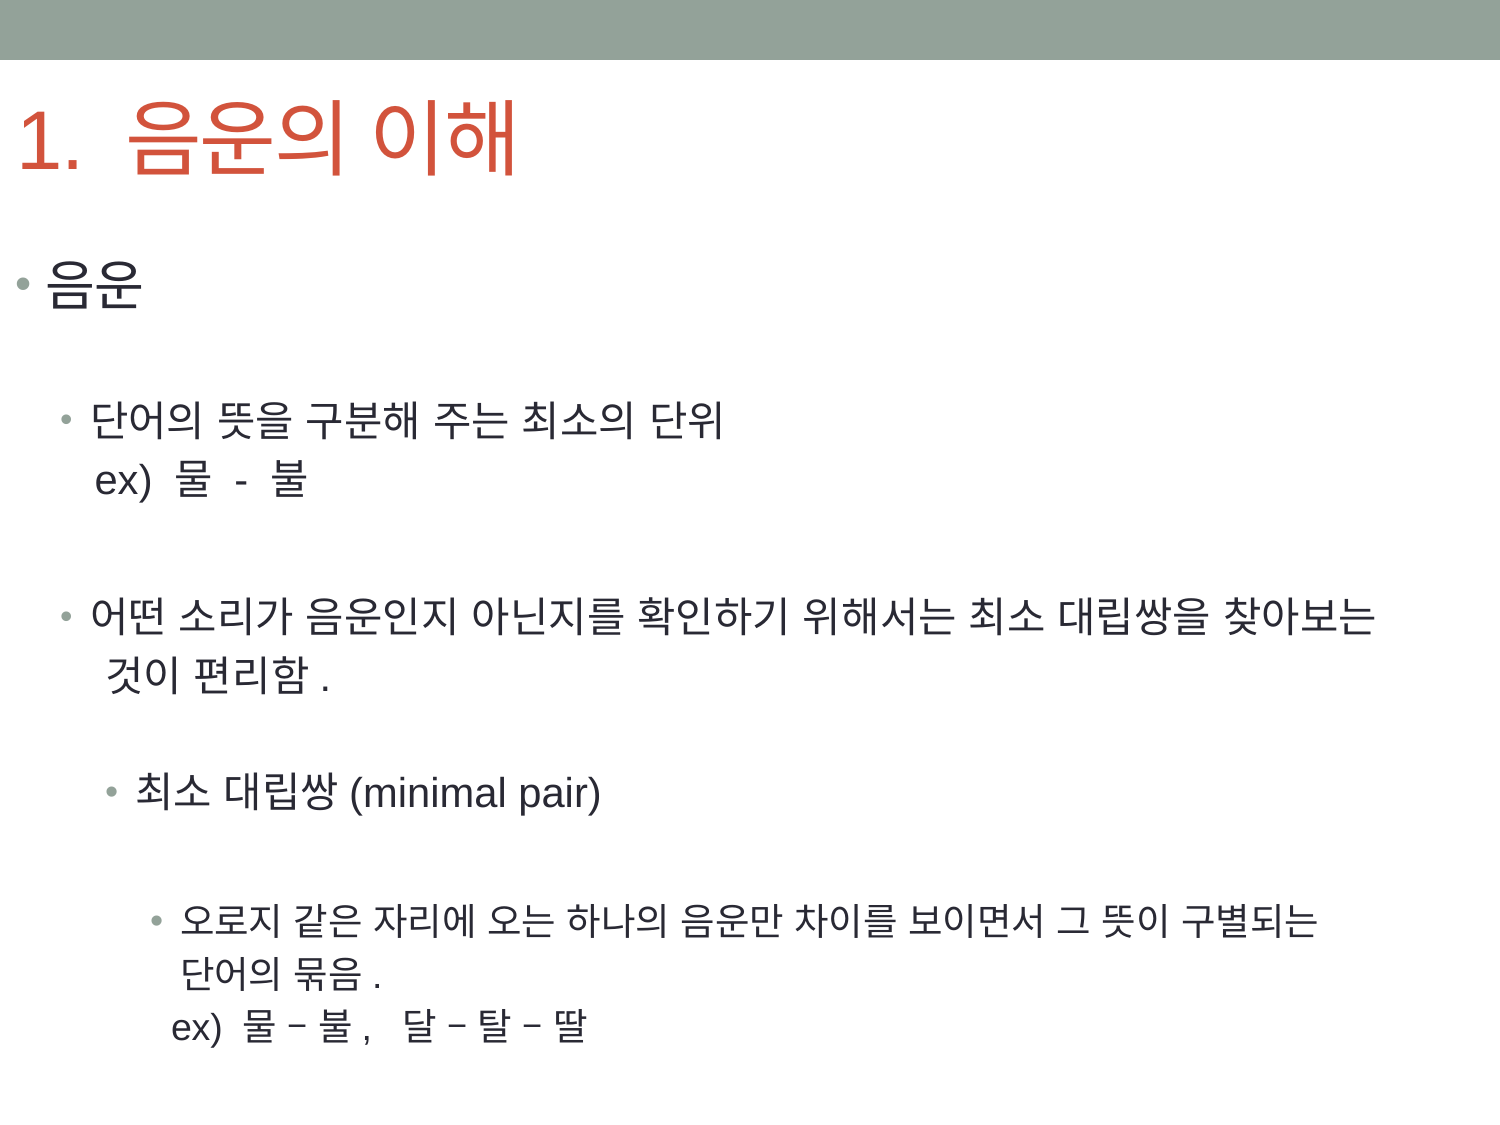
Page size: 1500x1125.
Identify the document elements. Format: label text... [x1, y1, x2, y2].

title 1. 음운의 이해 [1, 54, 1352, 218]
list 음운 단어의 뜻을 구분해 주는 최소의 단위 ex) 물 - 불 어떤 소리가 음운인지 아닌지를 확인하기 위해서는 최소 대립쌍을 찾아보는 것이 편리함. 최소 대립쌍(minimal pair) 오로지 같은 자리에 오는 하나의 음운만 차이를 보이면서 그 뜻이 구별되는 단어의 묶음. ex) 물 – 불, 달 – 탈 – 딸 [0, 243, 1500, 1106]
